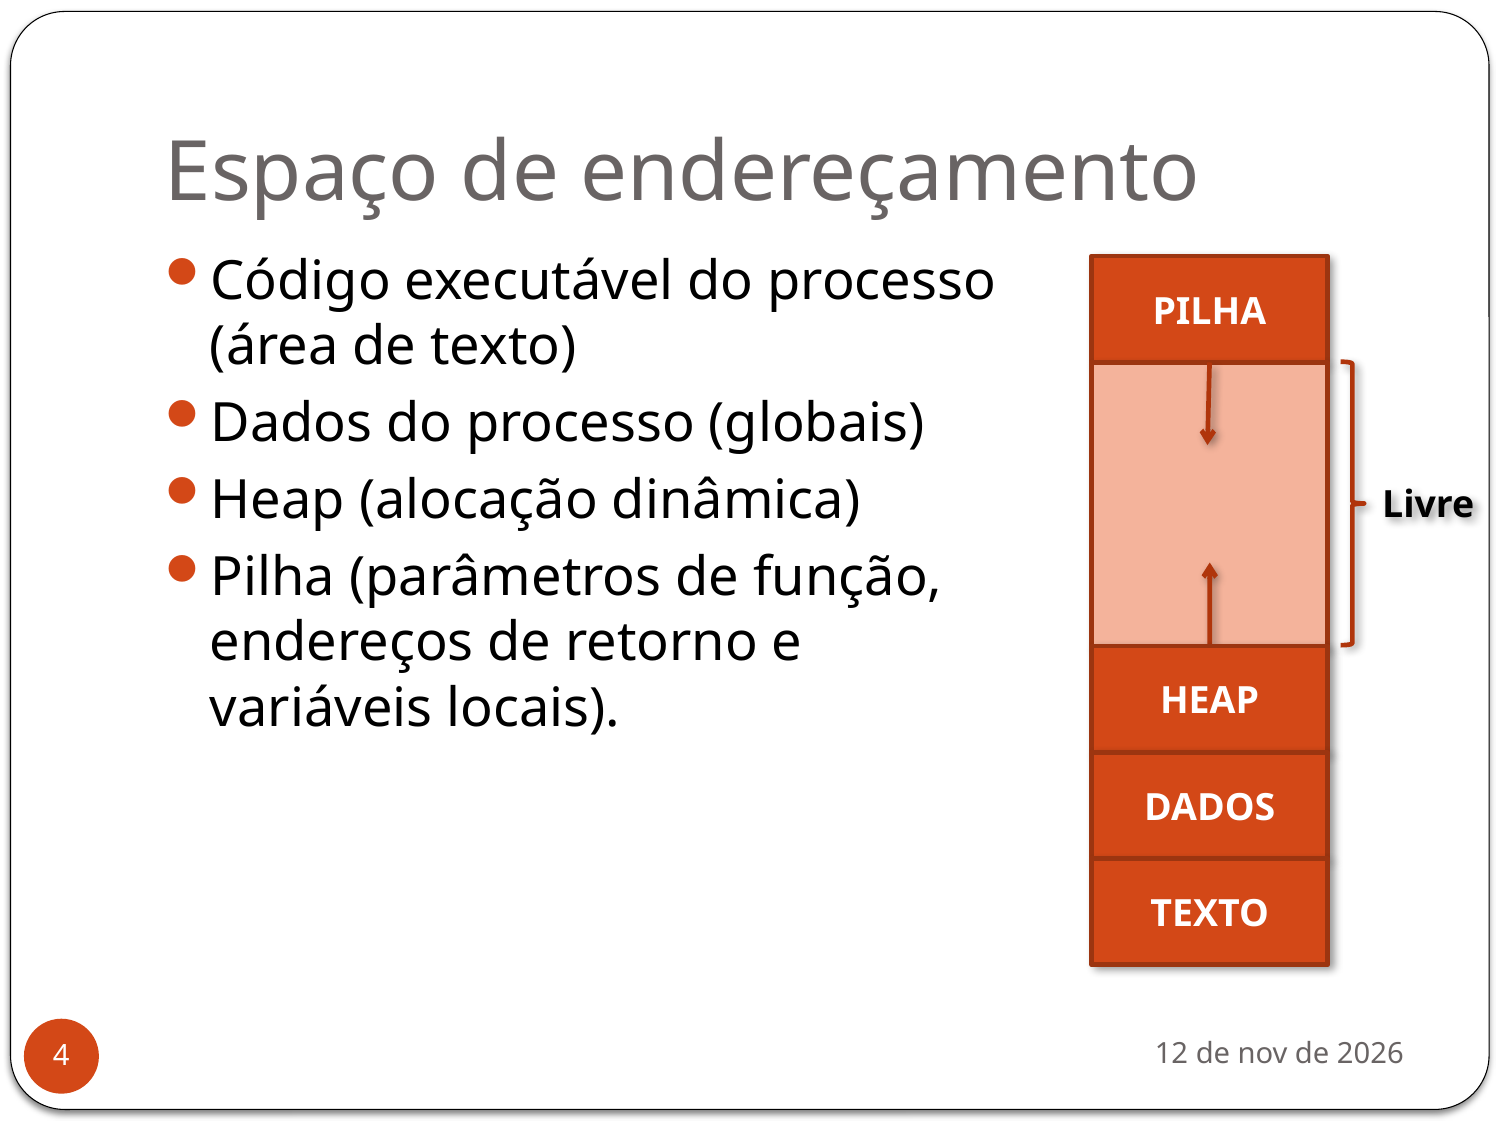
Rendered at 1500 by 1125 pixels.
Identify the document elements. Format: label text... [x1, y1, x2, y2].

text_box PILHA [1090, 255, 1329, 361]
slide_number 4 [23, 1018, 99, 1094]
text_box TEXTO [1091, 858, 1329, 966]
text_box Livre [1367, 473, 1490, 533]
text_box [1090, 361, 1329, 647]
text_box [1340, 360, 1365, 646]
slide_number mar-12 [1012, 1015, 1419, 1094]
list Código executável do processo (área de texto) Dados do processo (globais) Heap (alocação dinâmica) Pilha (parâmetros de função, endereços de retorno e variáveis locais). [150, 237, 1046, 988]
text_box HEAP [1091, 645, 1329, 751]
title Espaço de endereçamento [150, 45, 1425, 233]
text_box DADOS [1091, 751, 1329, 858]
